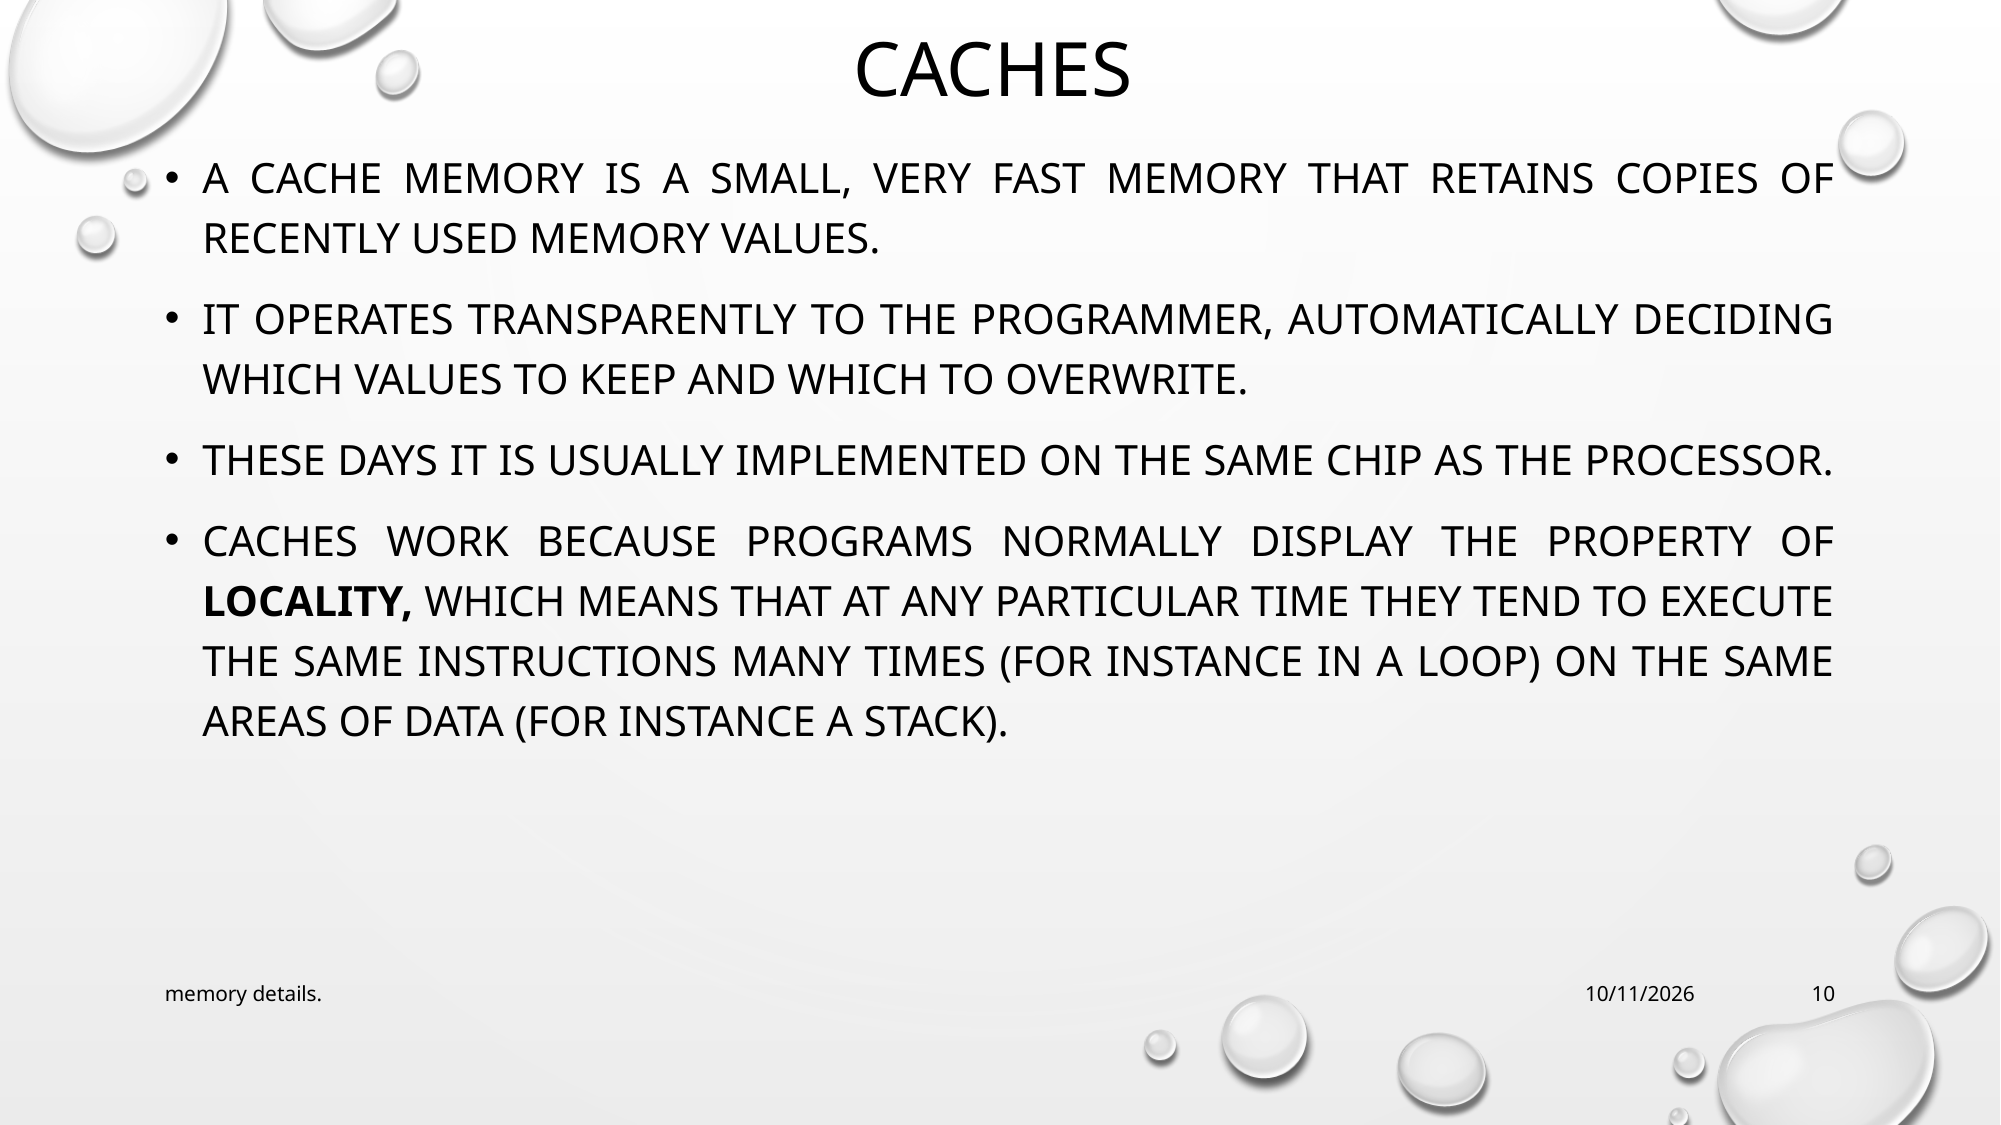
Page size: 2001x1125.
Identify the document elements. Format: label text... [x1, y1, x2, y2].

list A cache memory is a small, very fast memory that retains copies of recently used memory values. It operates transparently to the programmer, automatically deciding which values to keep and which to overwrite. These days it is usually implemented on the same chip as the processor. Caches work because programs normally display the property of locality, which means that at any particular time they tend to execute the same instructions many times (for instance in a loop) on the same areas of data (for instance a stack). [149, 134, 1850, 950]
footer memory details. [149, 965, 1245, 1025]
title caches [143, 0, 1844, 144]
picture [0, 0, 2000, 1125]
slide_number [1259, 965, 1710, 1025]
slide_number 10 [1724, 965, 1851, 1025]
